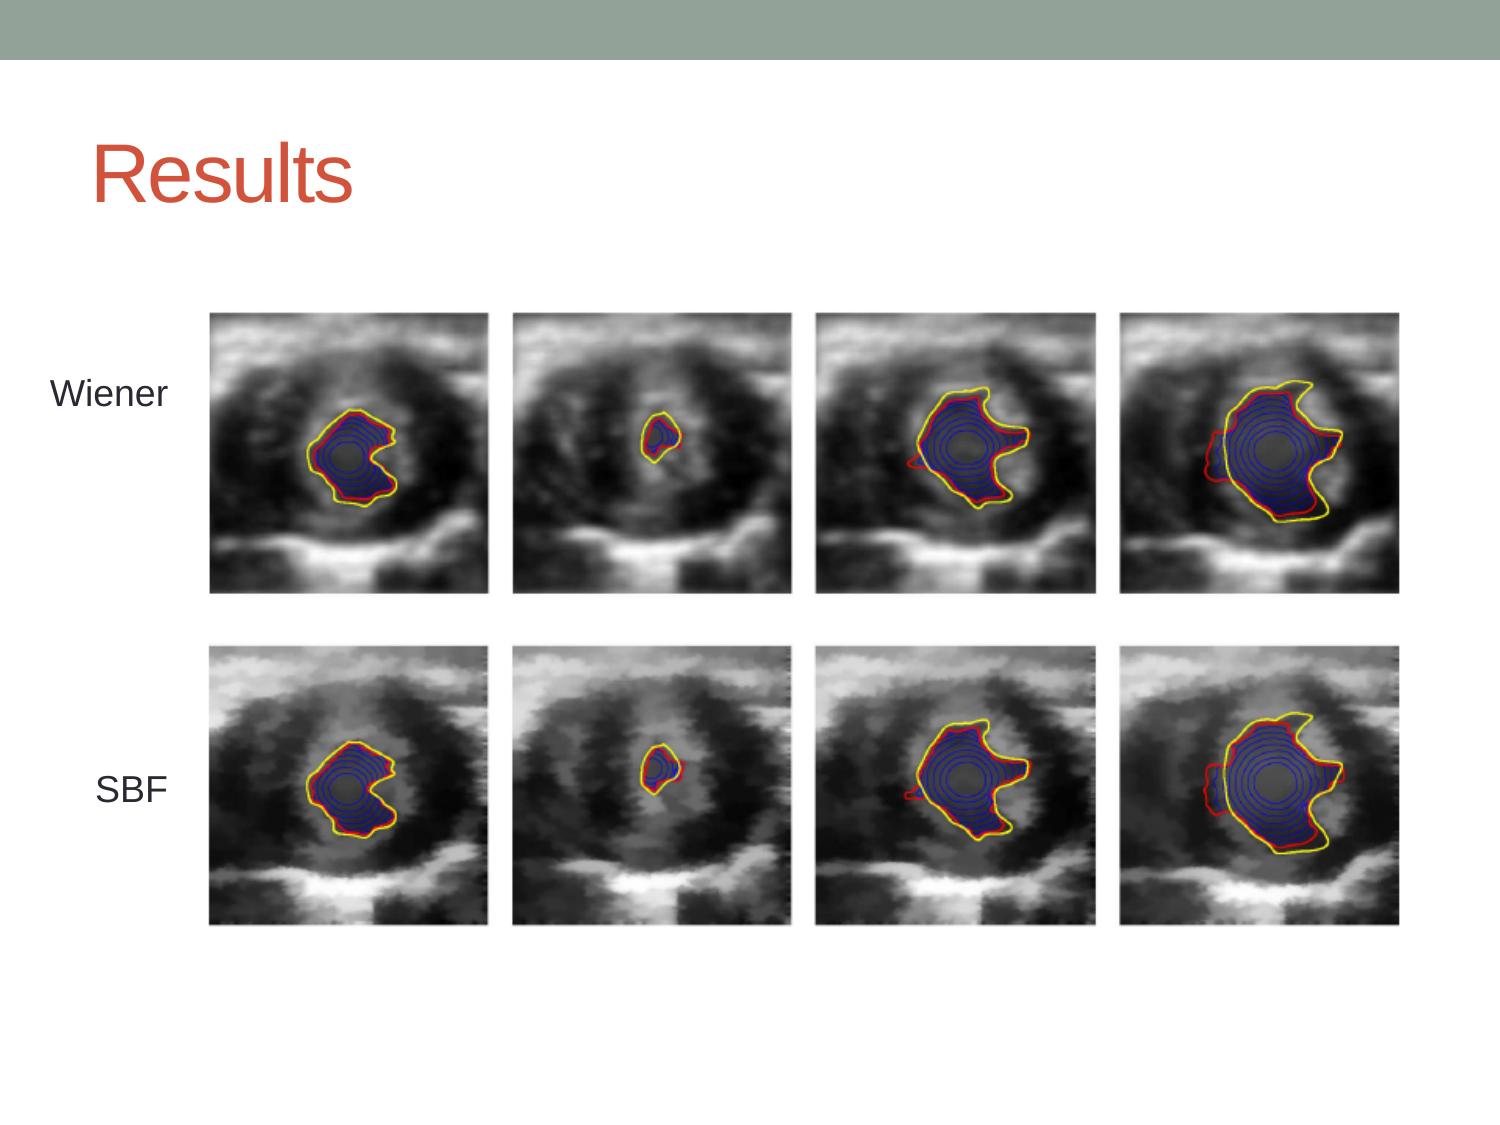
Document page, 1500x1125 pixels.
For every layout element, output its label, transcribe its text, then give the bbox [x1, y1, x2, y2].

text_box SBF [17, 757, 183, 818]
text_box Wiener [29, 361, 183, 422]
picture [203, 637, 1412, 940]
picture [198, 302, 1412, 608]
title Results [75, 87, 1425, 250]
